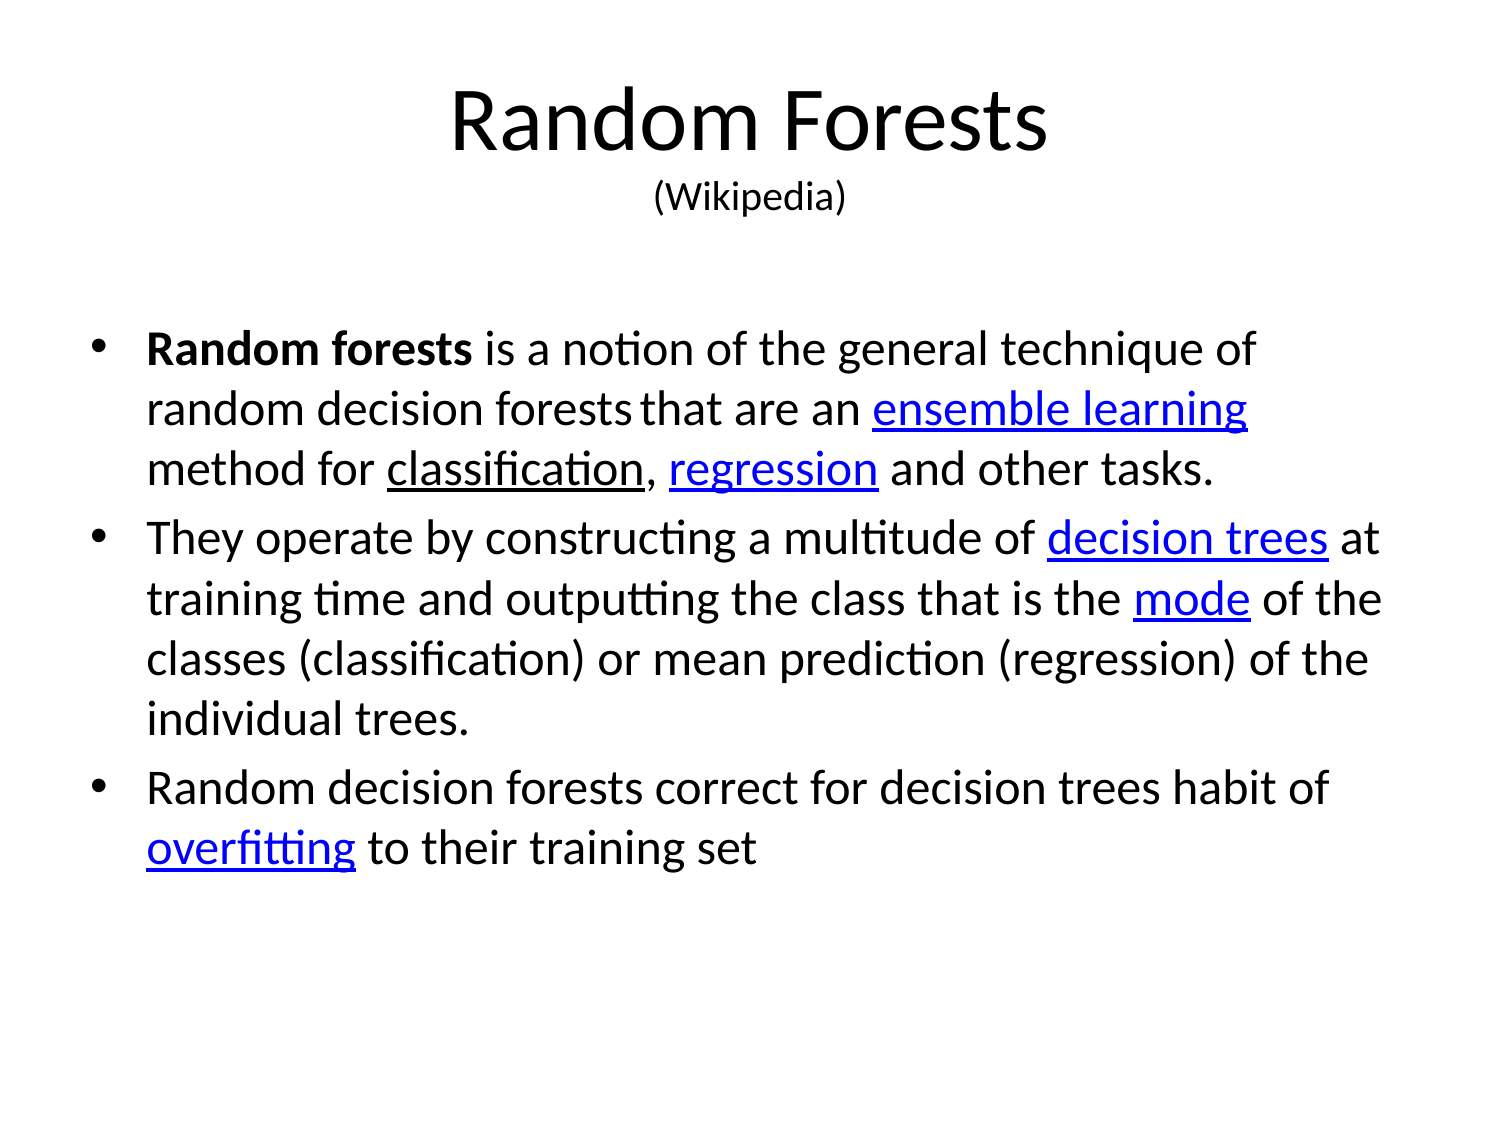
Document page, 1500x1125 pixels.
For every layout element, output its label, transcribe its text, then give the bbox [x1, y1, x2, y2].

list Random forests is a notion of the general technique of random decision forests that are an ensemble learning method for classification, regression and other tasks. They operate by constructing a multitude of decision trees at training time and outputting the class that is the mode of the classes (classification) or mean prediction (regression) of the individual trees. Random decision forests correct for decision trees habit of overfitting to their training set [75, 307, 1425, 1050]
title Random Forests (Wikipedia) [75, 45, 1425, 233]
